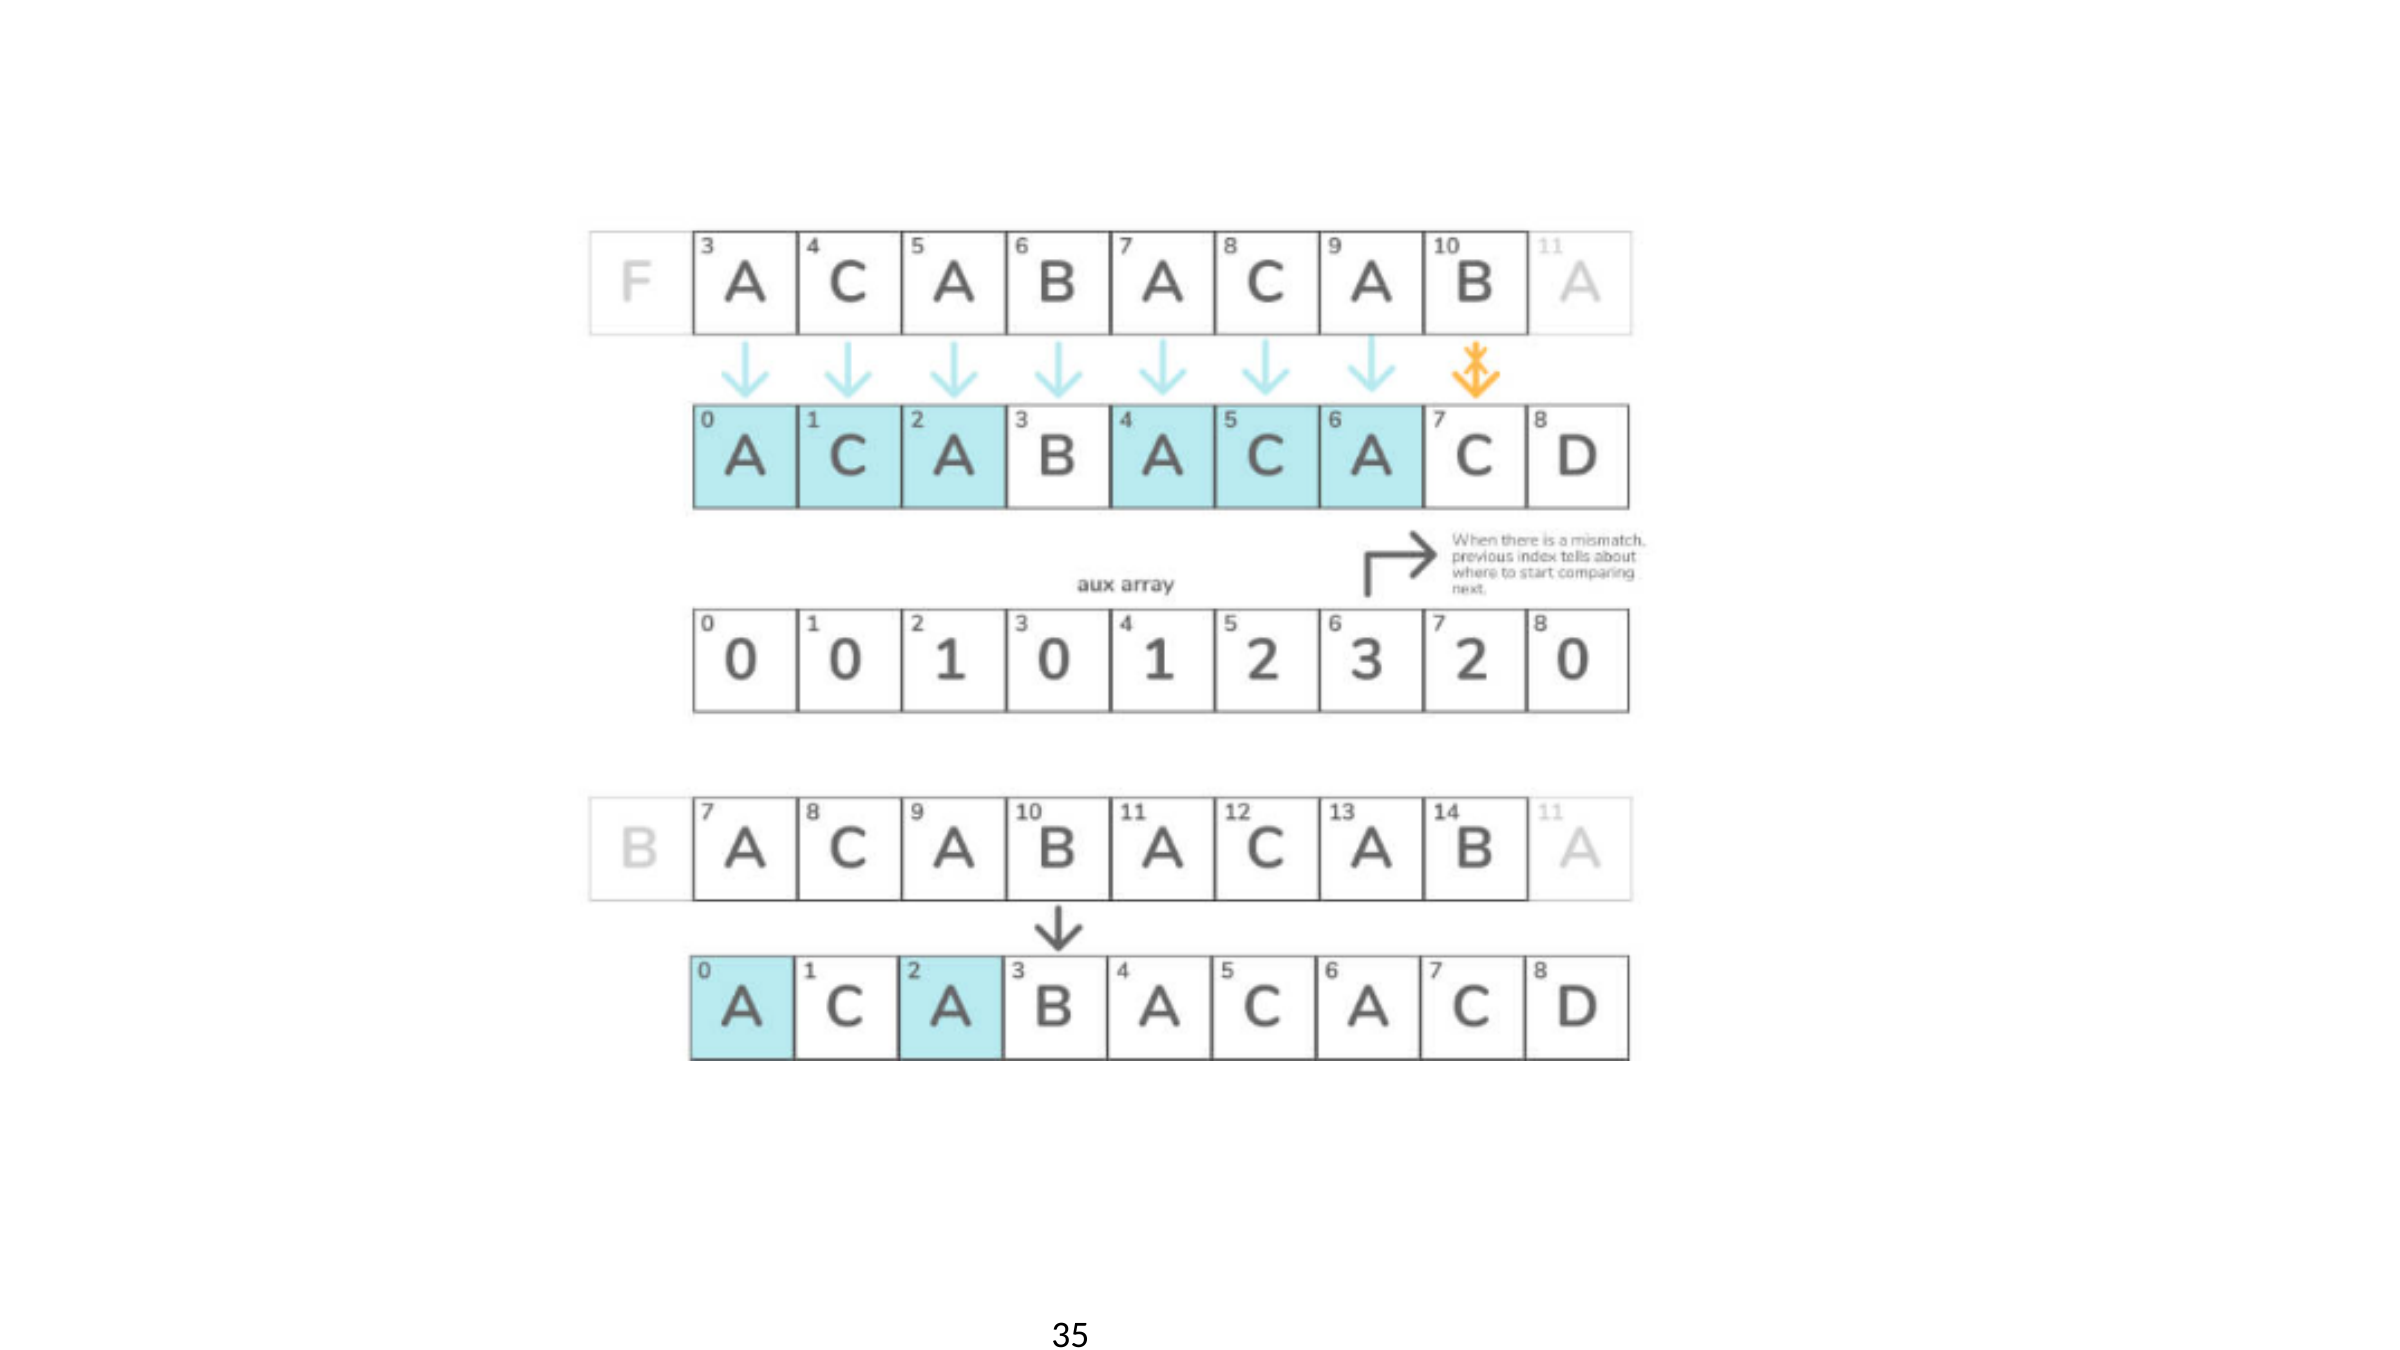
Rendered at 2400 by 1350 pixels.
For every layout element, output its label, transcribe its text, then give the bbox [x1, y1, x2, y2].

picture [550, 200, 1695, 1061]
text_box 35 [1036, 1302, 1105, 1350]
